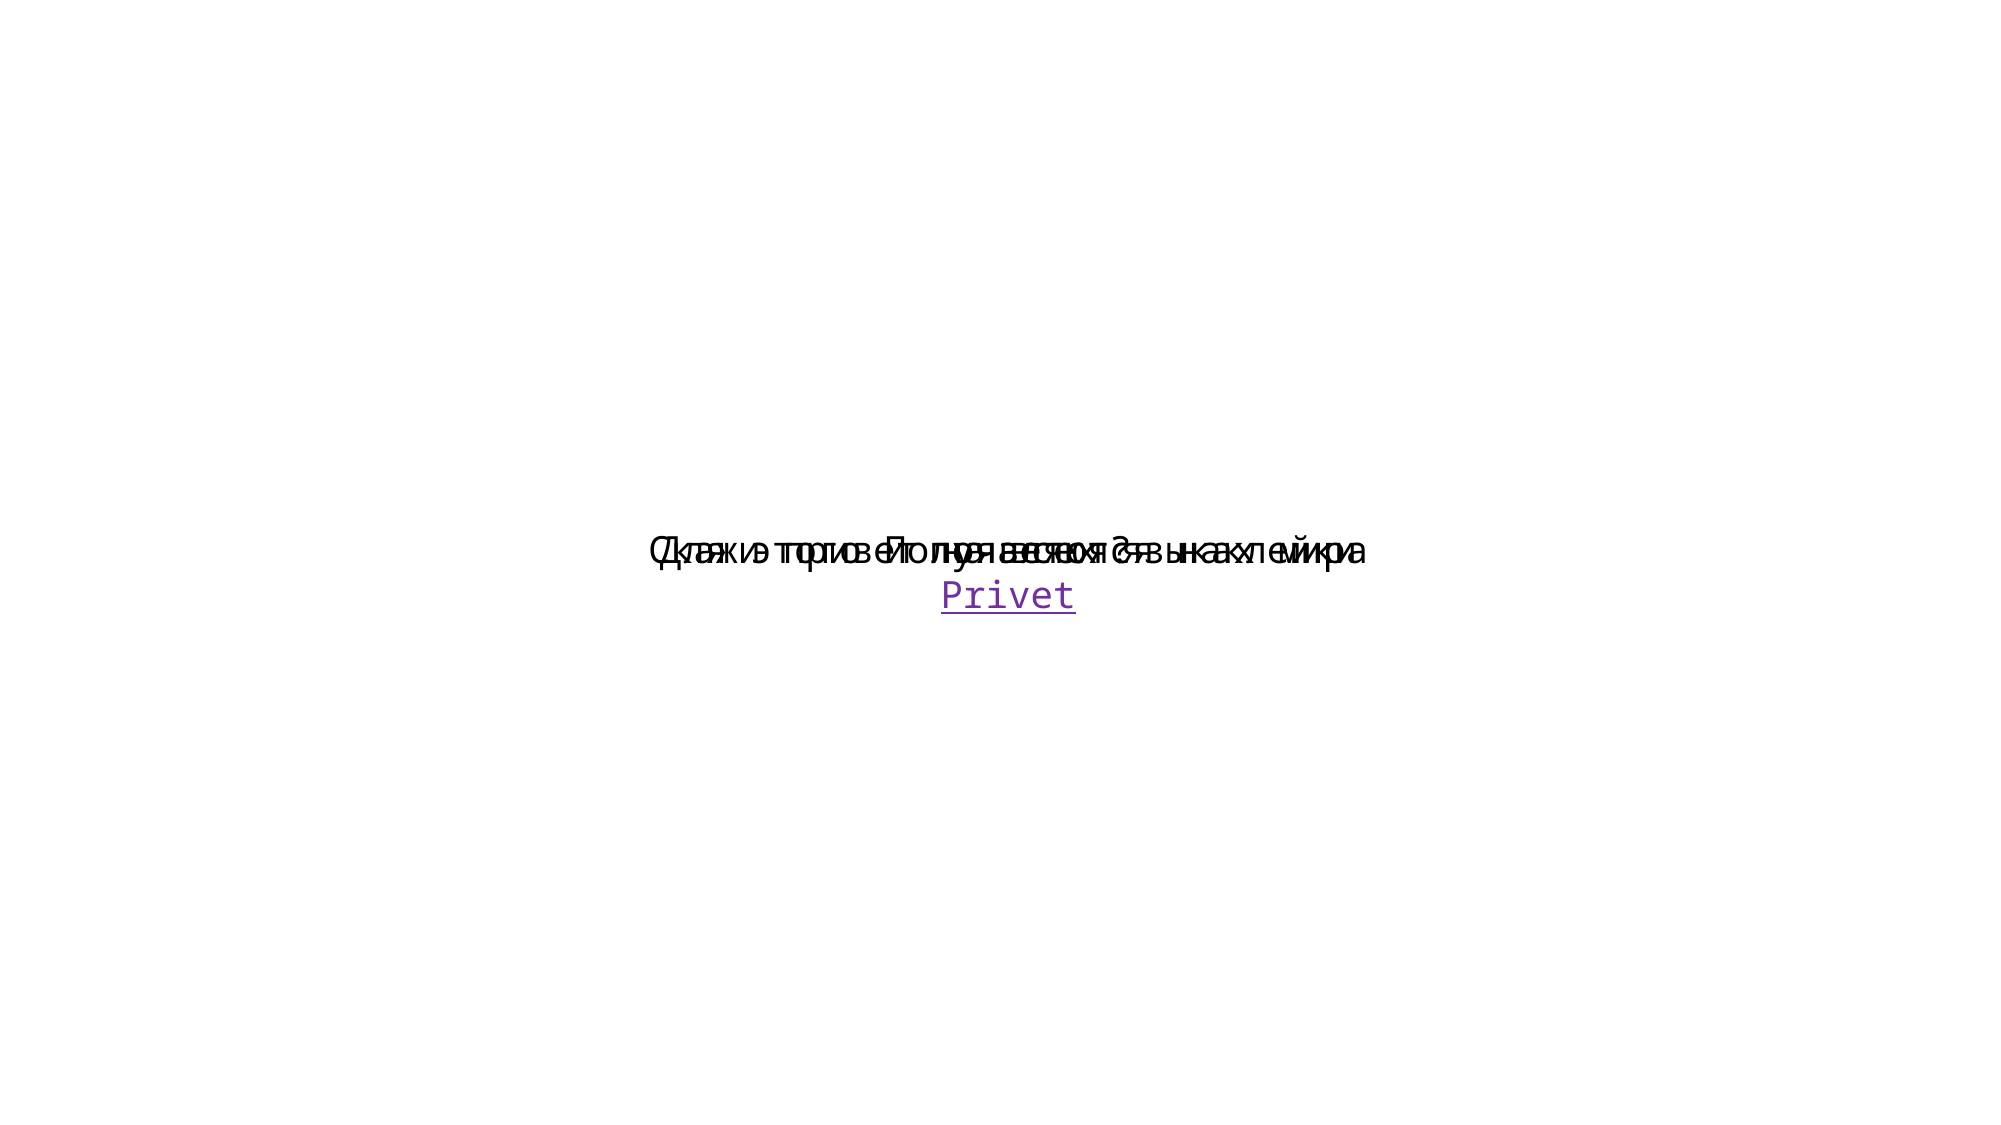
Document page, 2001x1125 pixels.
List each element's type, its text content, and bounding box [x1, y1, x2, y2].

text_box Для этого и появляются наклейки Privet [578, 518, 1438, 624]
